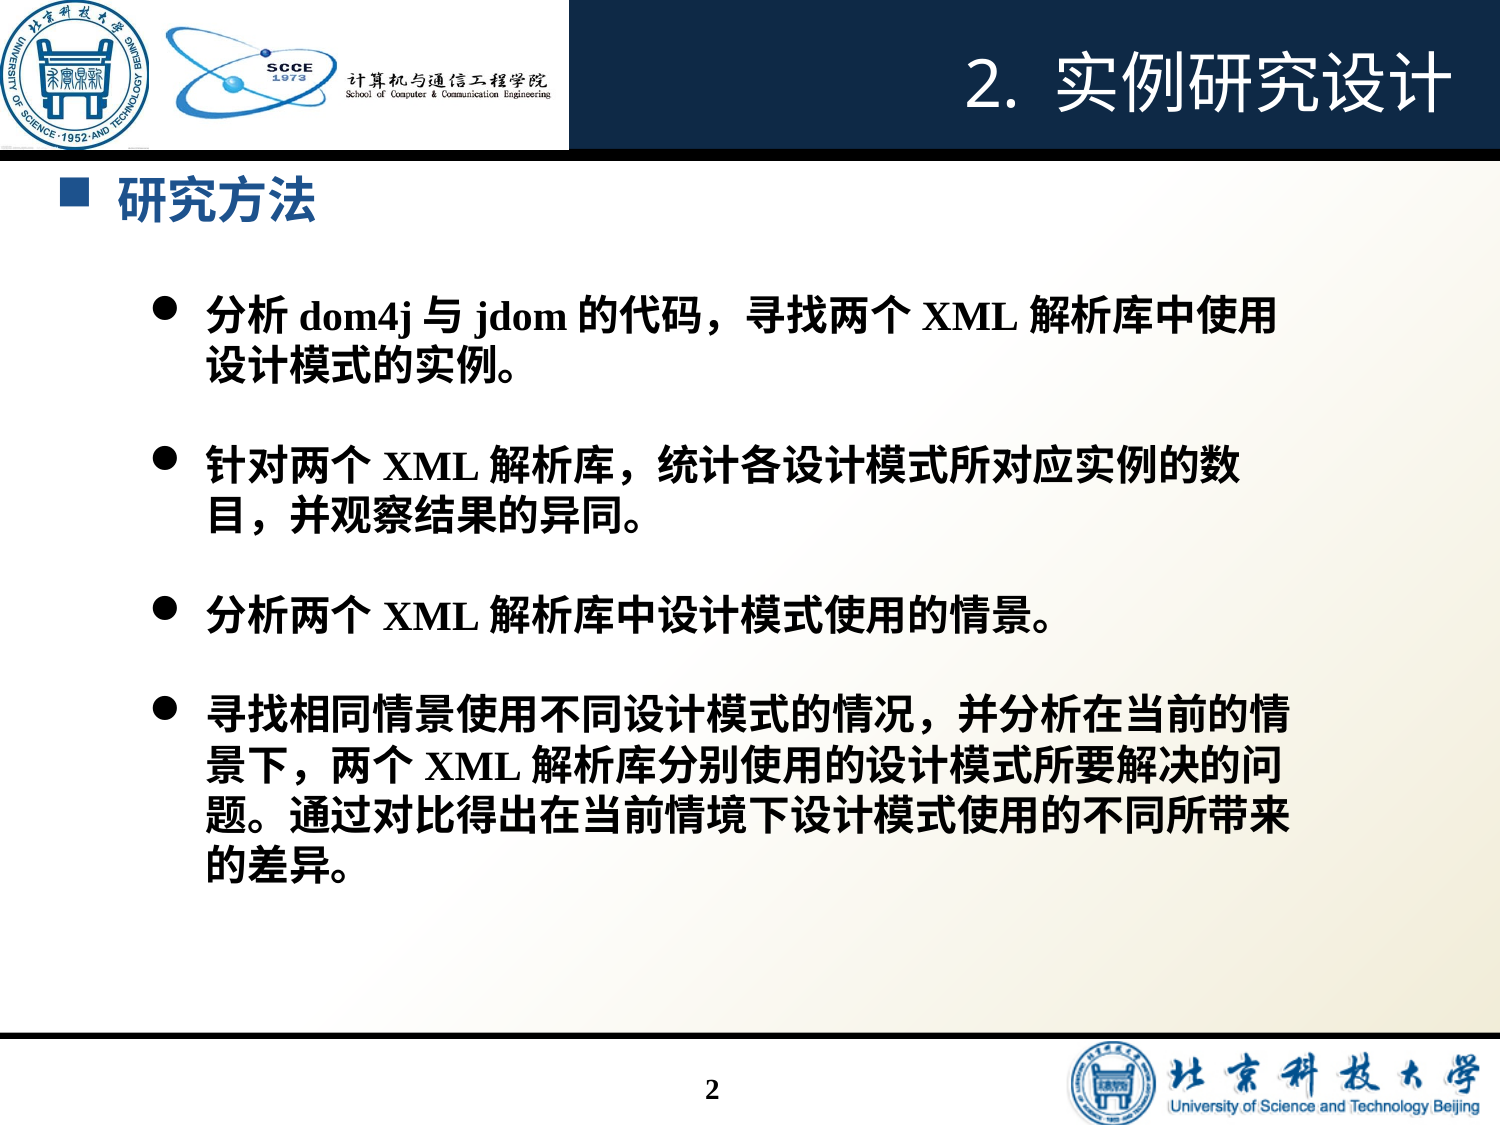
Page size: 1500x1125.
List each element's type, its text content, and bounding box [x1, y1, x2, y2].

slide_number 2 [537, 1062, 888, 1111]
picture [0, 0, 569, 150]
text_box 分析dom4j与jdom的代码，寻找两个XML解析库中使用设计模式的实例。 针对两个XML解析库，统计各设计模式所对应实例的数目，并观察结果的异同。 分析两个XML解析库中设计模式使用的情景。 寻找相同情景使用不同设计模式的情况，并分析在当前的情景下，两个XML解析库分别使用的设计模式所要解决的问题。通过对比得出在当前情境下设计模式使用的不同所带来的差异。 [134, 281, 1317, 896]
text_box 研究方法 [41, 160, 1081, 236]
title 2. 实例研究设计 [573, 24, 1470, 138]
picture [1066, 1040, 1498, 1125]
